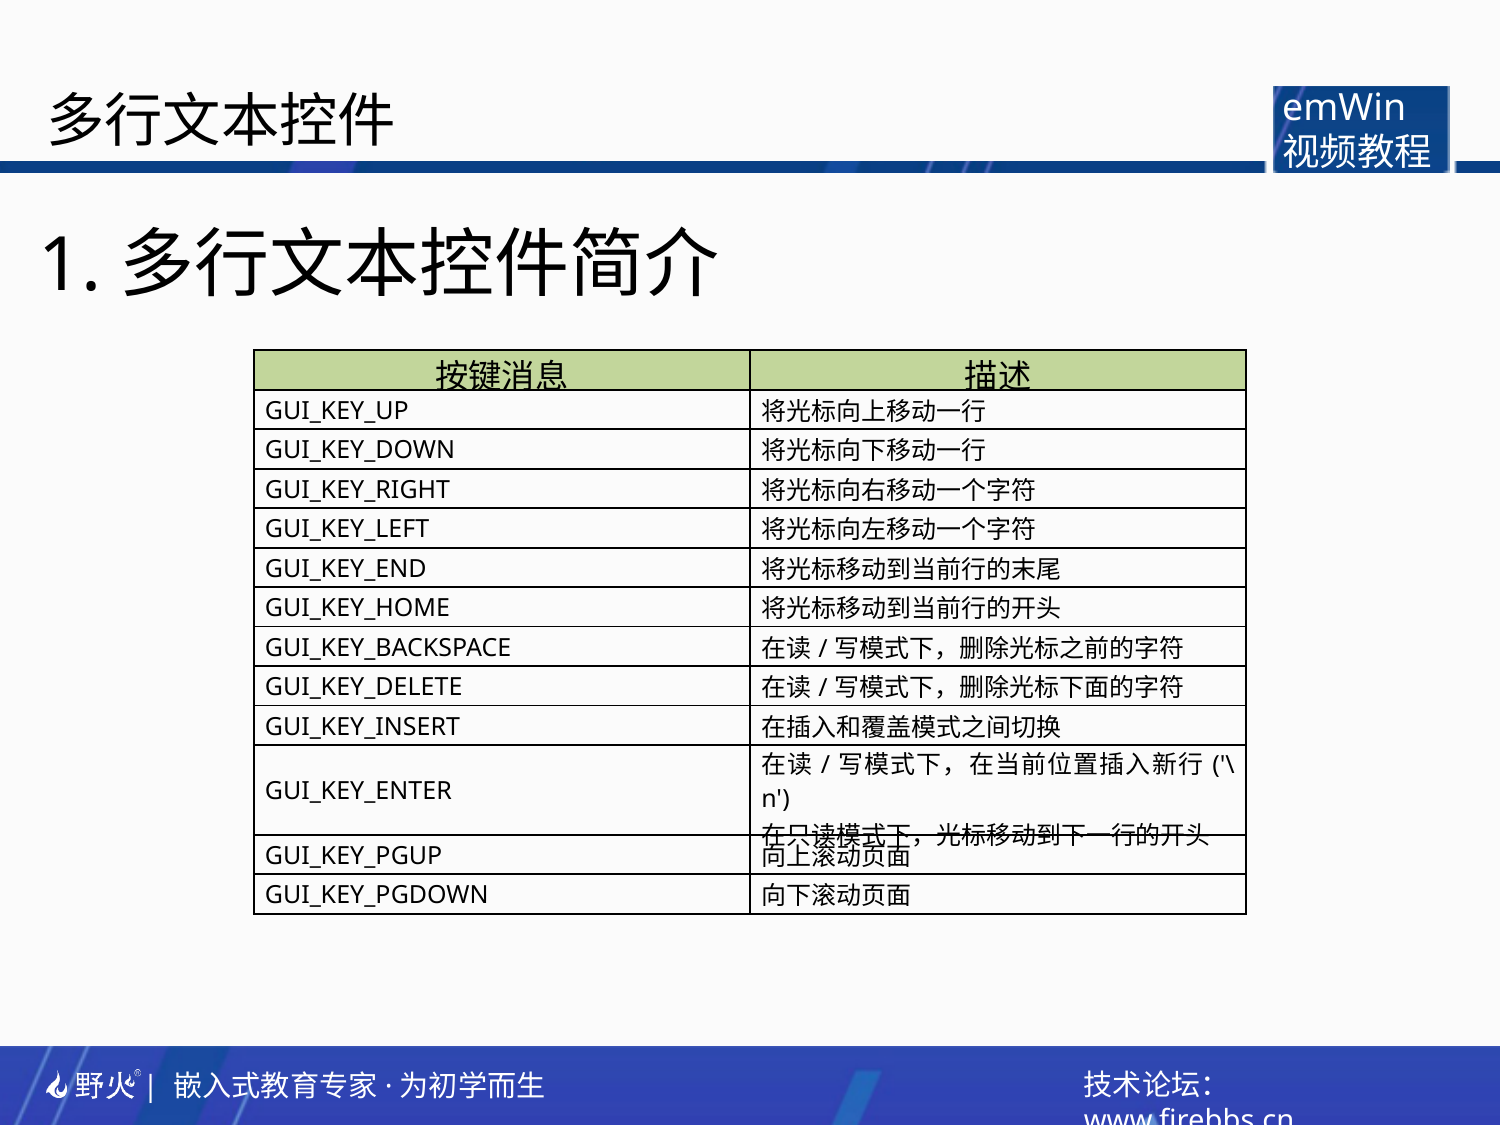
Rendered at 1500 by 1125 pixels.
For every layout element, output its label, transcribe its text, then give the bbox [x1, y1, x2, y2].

table_cell GUI_KEY_INSERT [255, 706, 749, 744]
table_cell GUI_KEY_PGUP [255, 836, 749, 873]
table_cell 向下滚动页面 [751, 875, 1245, 913]
picture [1209, 1116, 1218, 1125]
table_cell GUI_KEY_HOME [255, 588, 749, 626]
text_box 多行文本控件 [31, 75, 411, 161]
table_cell GUI_KEY_END [255, 549, 749, 586]
table_cell 将光标向下移动一行 [751, 430, 1245, 468]
table_cell GUI_KEY_UP [255, 391, 749, 428]
table_header 描述 [751, 351, 1245, 389]
picture [1192, 1116, 1200, 1121]
table_cell GUI_KEY_PGDOWN [255, 875, 749, 913]
picture [1103, 1115, 1109, 1125]
table_cell 在读/写模式下，在当前位置插入新行('\n') 在只读模式下，光标移动到下一行的开头 [751, 746, 1245, 834]
picture [0, 161, 1267, 173]
picture [1092, 1117, 1097, 1125]
picture [0, 1046, 1500, 1125]
table_cell GUI_KEY_DELETE [255, 667, 749, 705]
table_cell GUI_KEY_RIGHT [255, 470, 749, 507]
text_box emWin 视频教程 [1267, 75, 1460, 181]
table_cell 将光标向右移动一个字符 [751, 470, 1245, 507]
table_cell GUI_KEY_LEFT [255, 509, 749, 547]
table_cell 向上滚动页面 [751, 836, 1245, 873]
picture [1281, 1116, 1289, 1125]
table_cell GUI_KEY_BACKSPACE [255, 627, 749, 665]
picture [1115, 1117, 1120, 1125]
table_cell 在插入和覆盖模式之间切换 [751, 706, 1245, 744]
table_cell GUI_KEY_ENTER [255, 746, 749, 834]
picture [1227, 1116, 1236, 1125]
text_box 1.多行文本控件简介 [23, 207, 735, 313]
table_cell 在读/写模式下，删除光标下面的字符 [751, 667, 1245, 705]
table_cell 将光标移动到当前行的末尾 [751, 549, 1245, 586]
table_cell 将光标移动到当前行的开头 [751, 588, 1245, 626]
table_cell GUI_KEY_DOWN [255, 430, 749, 468]
picture [1126, 1115, 1132, 1125]
table_header 按键消息 [255, 351, 749, 389]
table_cell 将光标向上移动一行 [751, 391, 1245, 428]
picture [1460, 161, 1500, 173]
picture [1138, 1117, 1143, 1125]
table_cell 将光标向左移动一个字符 [751, 509, 1245, 547]
table_cell 在读/写模式下，删除光标之前的字符 [751, 627, 1245, 665]
